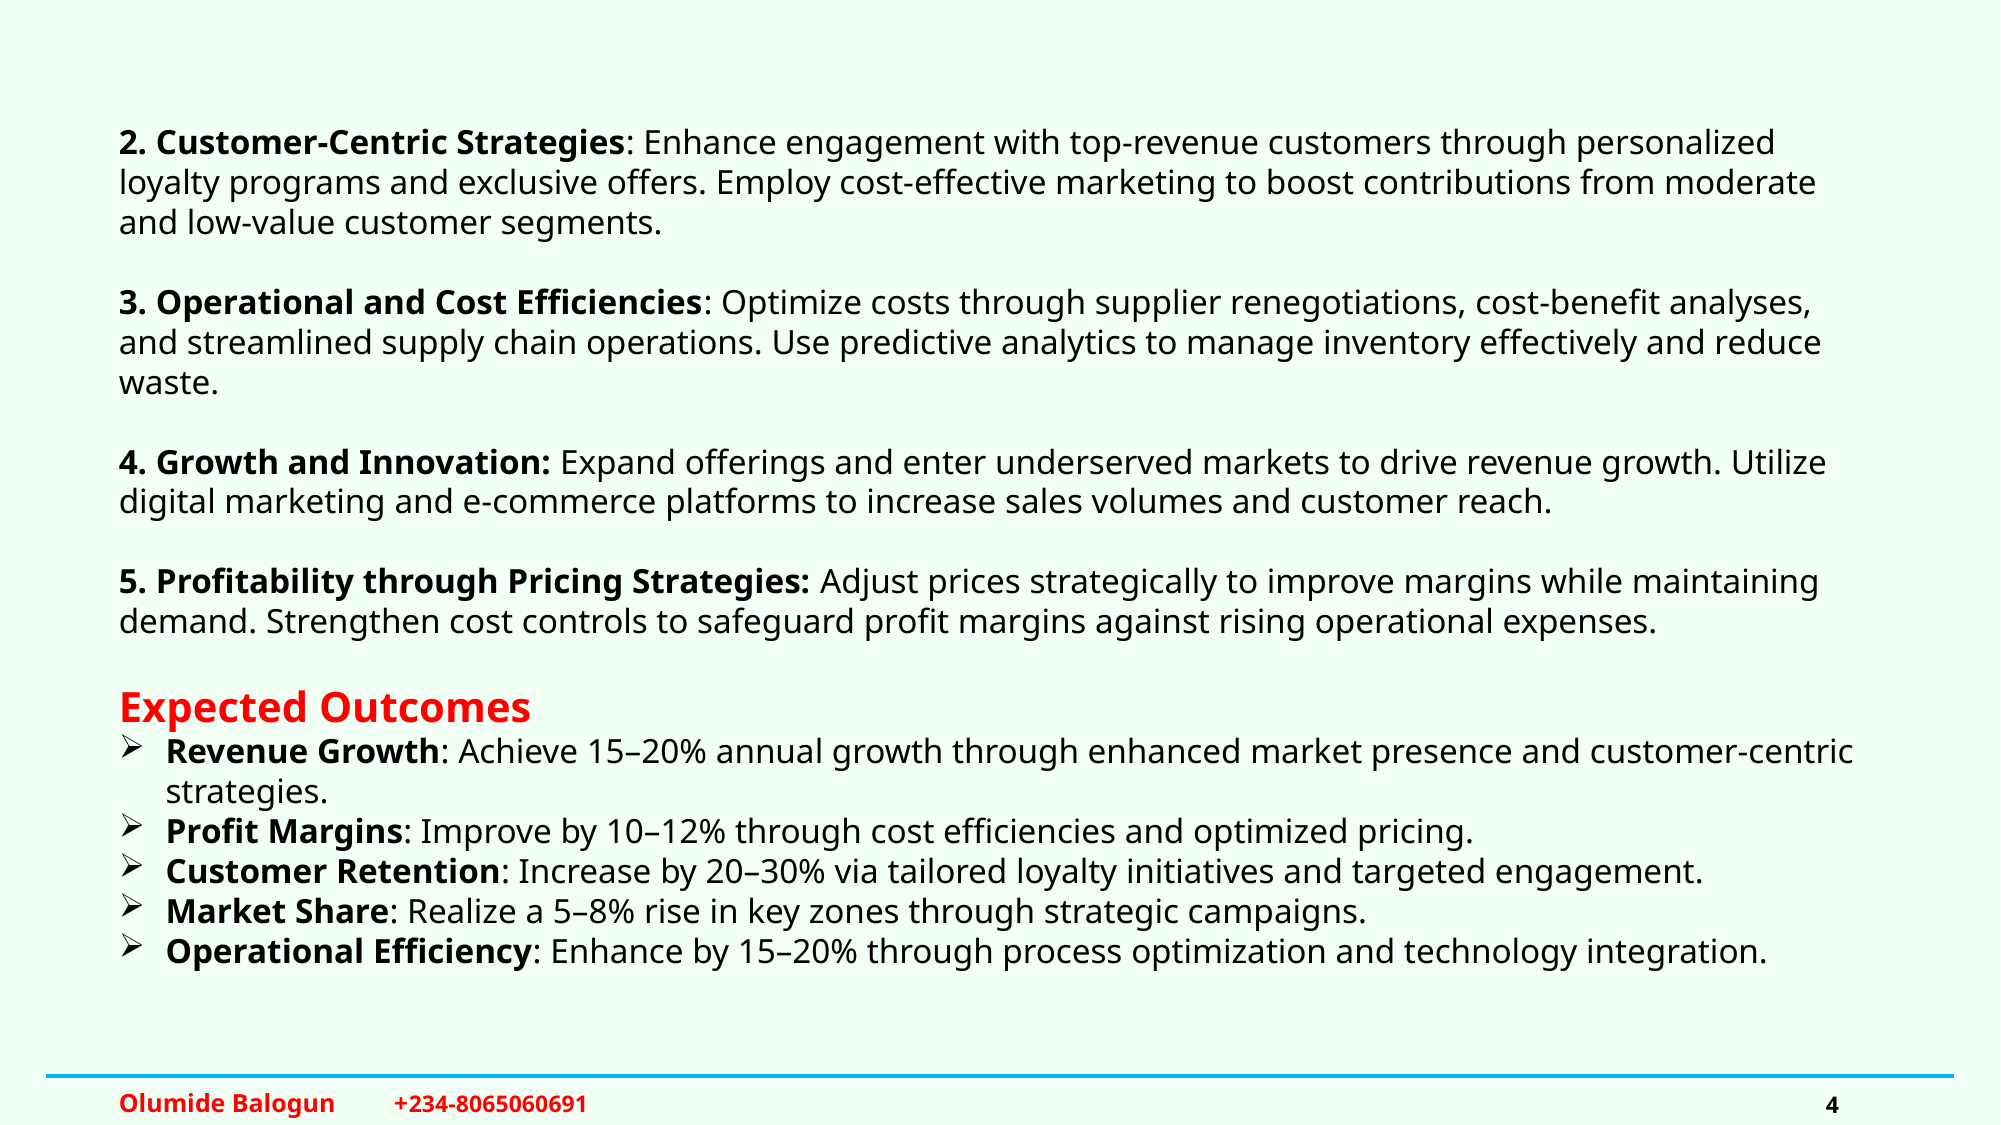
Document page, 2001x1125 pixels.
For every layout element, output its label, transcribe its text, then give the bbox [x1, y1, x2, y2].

text_box Olumide Balogun +234-8065060691 [103, 1080, 608, 1125]
text_box 4 [1810, 1083, 1874, 1125]
text_box 2. Customer-Centric Strategies: Enhance engagement with top-revenue customers through personalized loyalty programs and exclusive offers. Employ cost-effective marketing to boost contributions from moderate and low-value customer segments. 3. Operational and Cost Efficiencies: Optimize costs through supplier renegotiations, cost-benefit analyses, and streamlined supply chain operations. Use predictive analytics to manage inventory effectively and reduce waste. 4. Growth and Innovation: Expand offerings and enter underserved markets to drive revenue growth. Utilize digital marketing and e-commerce platforms to increase sales volumes and customer reach. 5. Profitability through Pricing Strategies: Adjust prices strategically to improve margins while maintaining demand. Strengthen cost controls to safeguard profit margins against rising operational expenses. Expected Outcomes Revenue Growth: Achieve 15–20% annual growth through enhanced market presence and customer-centric strategies. Profit Margins: Improve by 10–12% through cost efficiencies and optimized pricing. Customer Retention: Increase by 20–30% via tailored loyalty initiatives and targeted engagement. Market Share: Realize a 5–8% rise in key zones through strategic campaigns. Operational Efficiency: Enhance by 15–20% through process optimization and technology integration. [103, 114, 1874, 1018]
